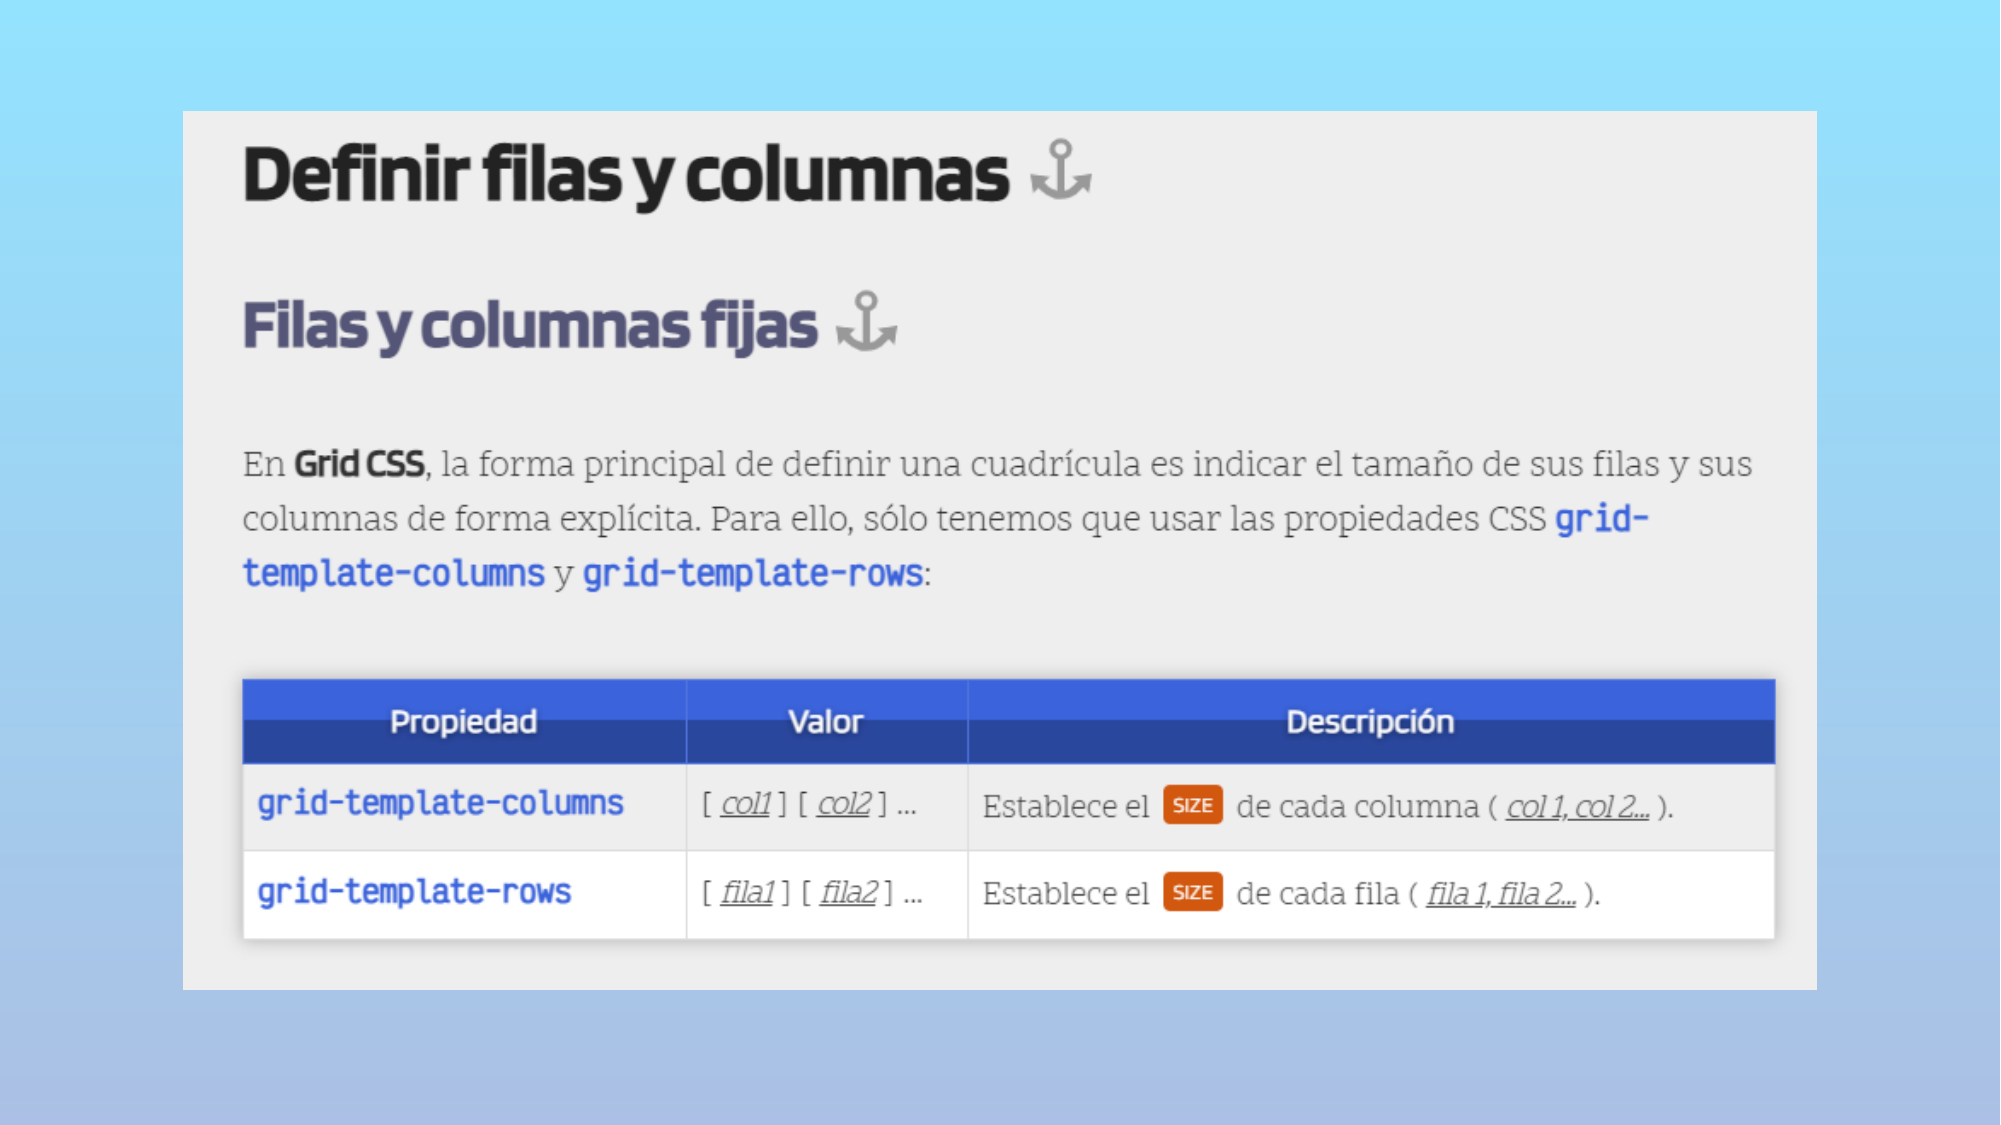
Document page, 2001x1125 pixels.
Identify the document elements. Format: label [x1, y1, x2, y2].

picture [183, 111, 1817, 990]
